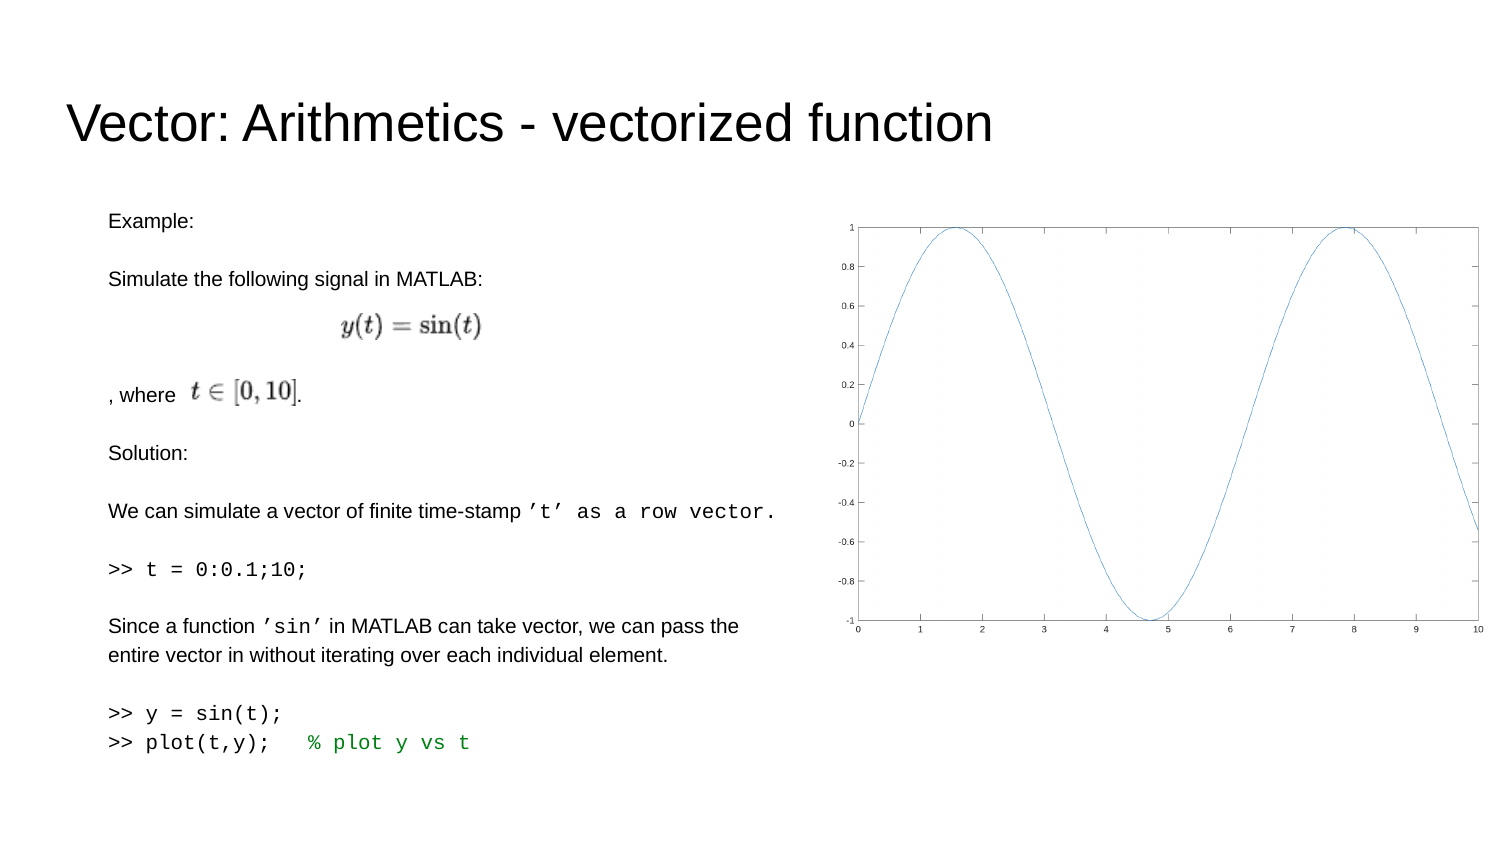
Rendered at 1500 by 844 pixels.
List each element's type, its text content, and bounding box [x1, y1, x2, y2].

title Vector: Arithmetics - vectorized function [51, 72, 1449, 167]
list Example: Simulate the following signal in MATLAB: , where . Solution: We can simulate a vector of finite time-stamp ’t’ as a row vector. >> t = 0:0.1;10; Since a function ’sin’ in MATLAB can take vector, we can pass the entire vector in without iterating over each individual element. >> y = sin(t); >> plot(t,y); % plot y vs t [45, 189, 854, 818]
picture [341, 313, 483, 341]
picture [190, 378, 300, 406]
picture [837, 223, 1484, 633]
